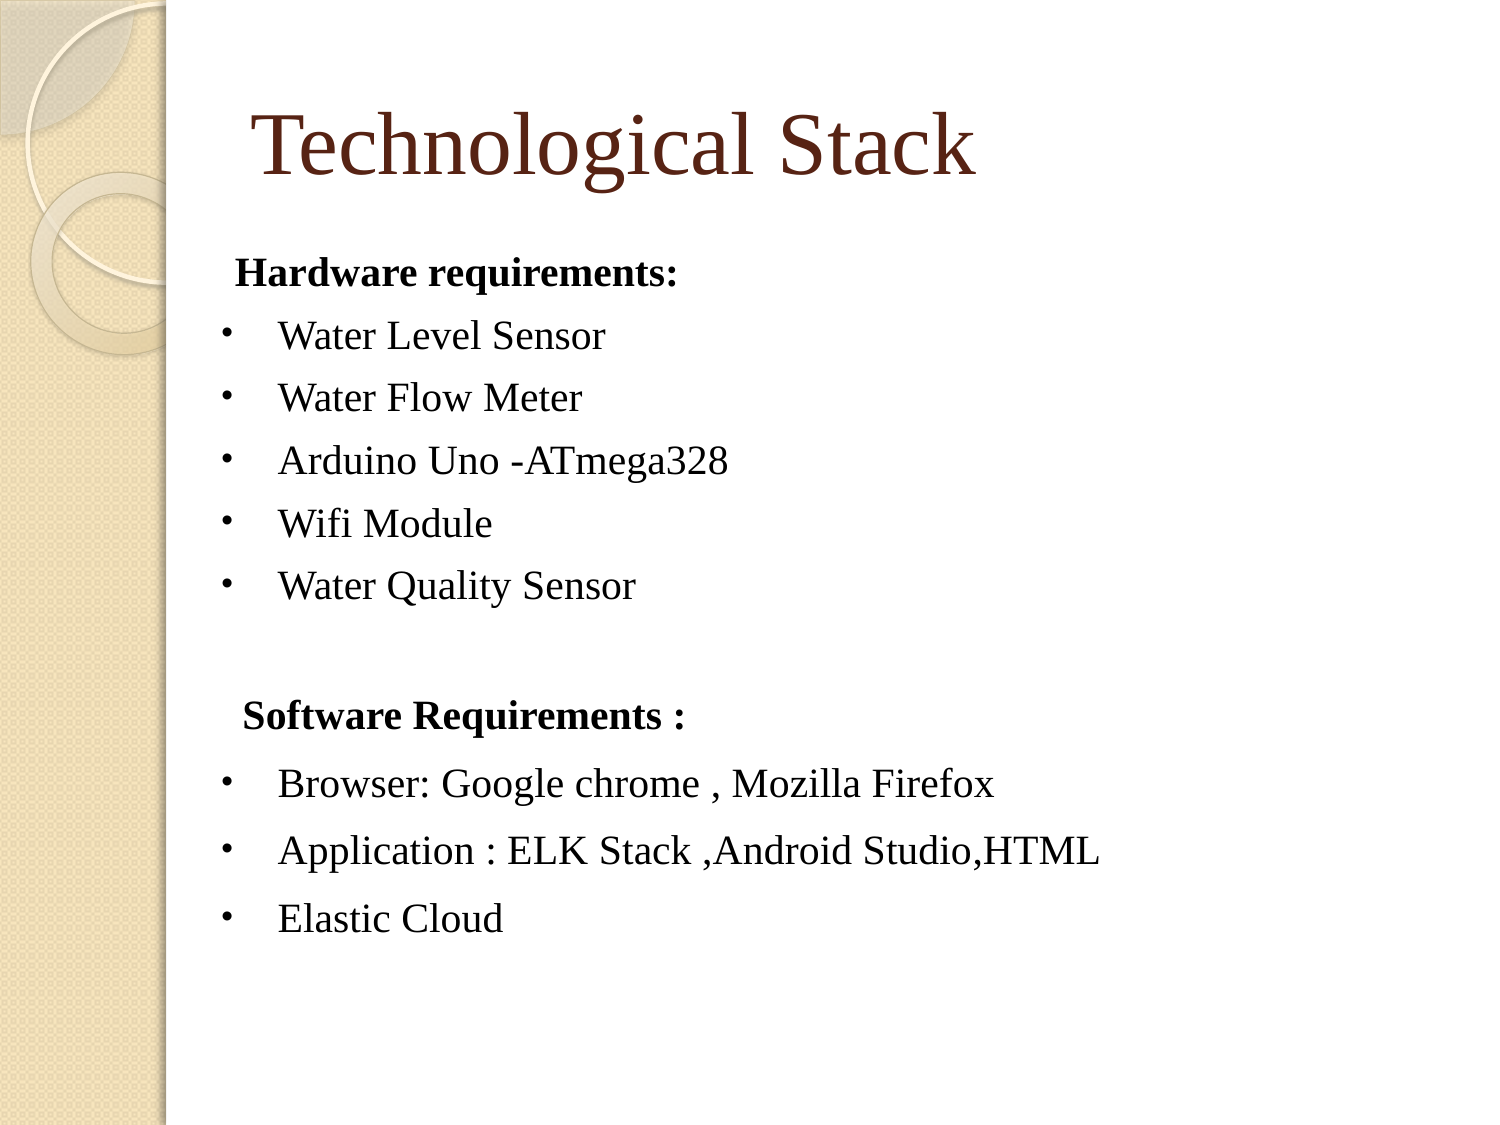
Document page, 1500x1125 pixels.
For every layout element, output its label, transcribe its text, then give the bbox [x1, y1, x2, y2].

list Hardware requirements: Water Level Sensor Water Flow Meter Arduino Uno -ATmega328 Wifi Module Water Quality Sensor Software Requirements : Browser: Google chrome , Mozilla Firefox Application : ELK Stack ,Android Studio,HTML Elastic Cloud [206, 237, 1466, 1025]
title Technological Stack [235, 45, 1466, 233]
